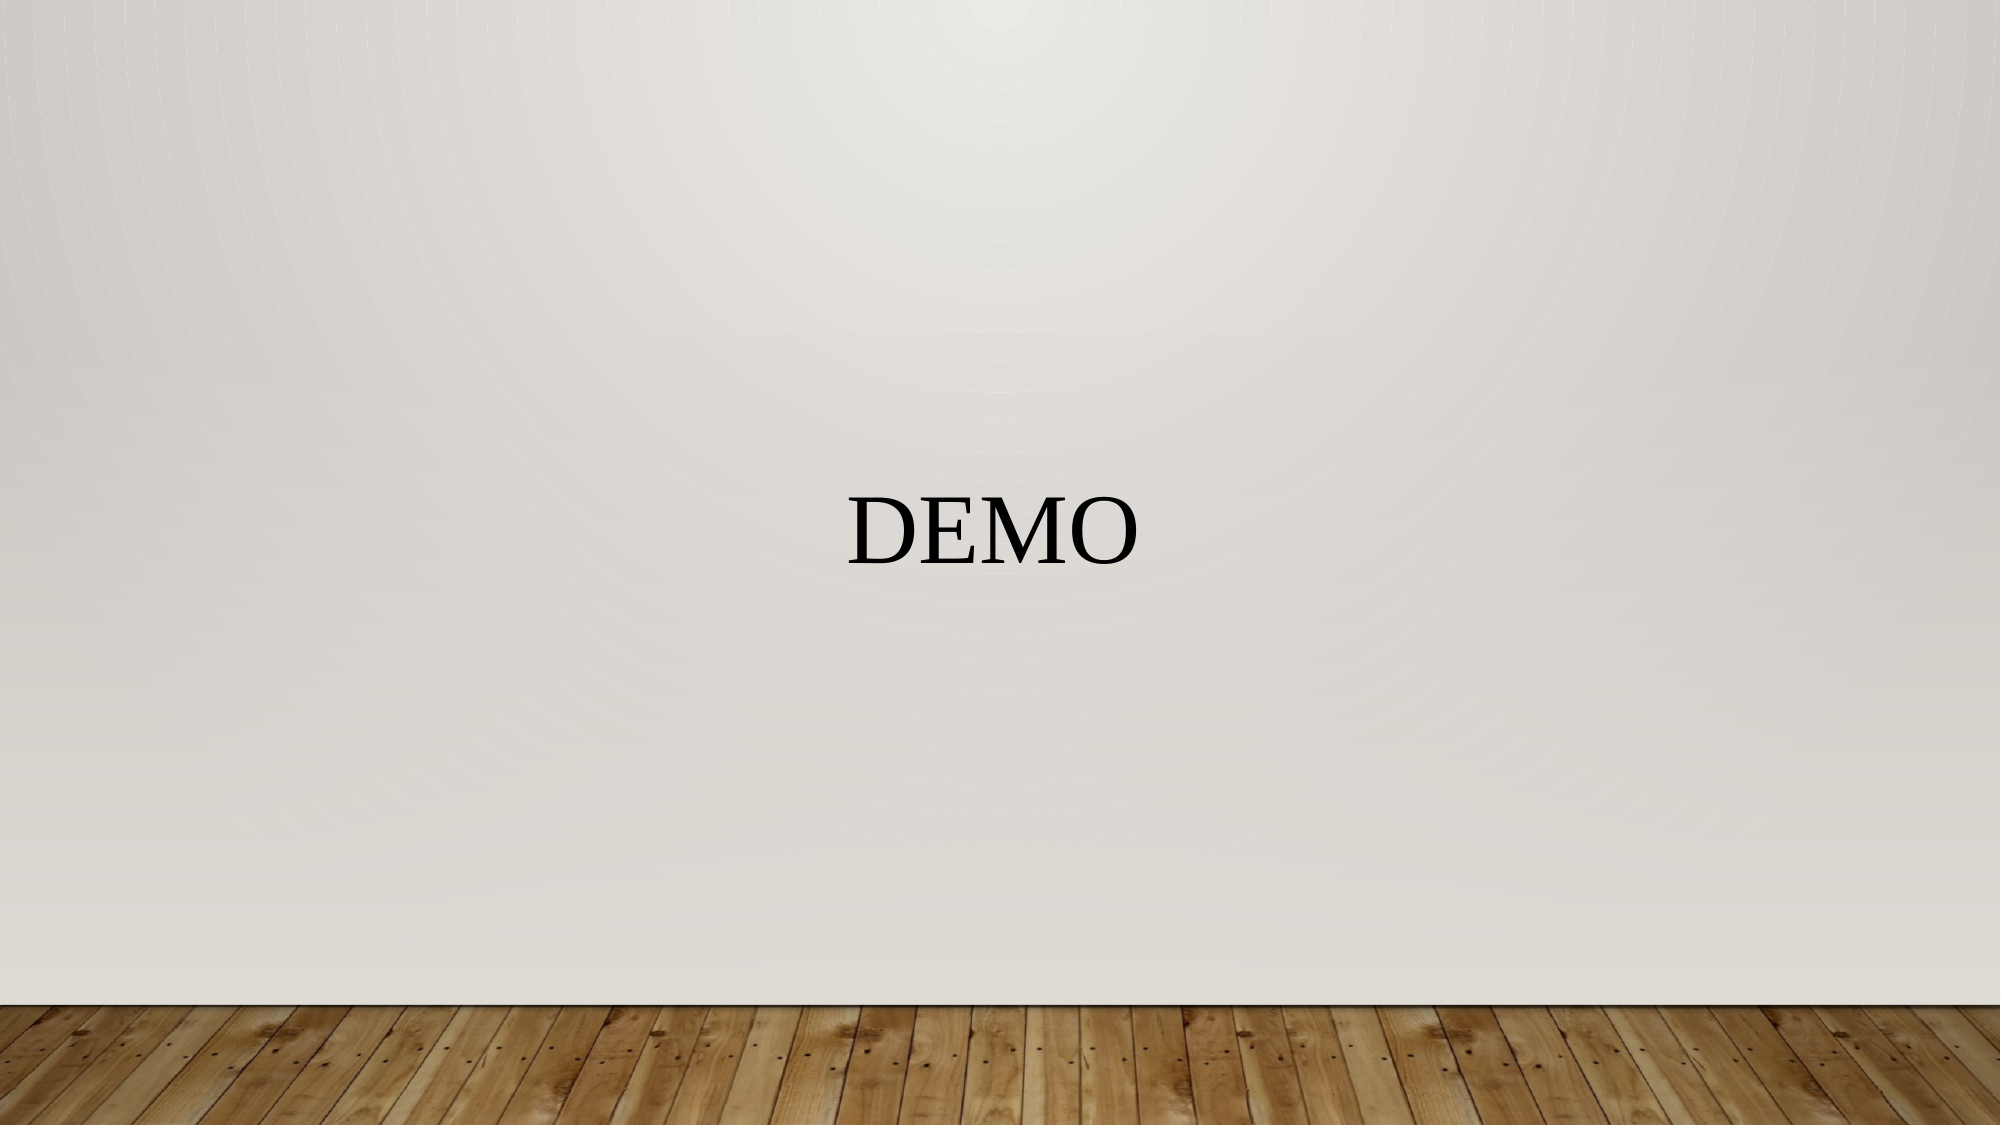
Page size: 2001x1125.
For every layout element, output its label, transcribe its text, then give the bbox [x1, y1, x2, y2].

title Demo [623, 470, 1185, 624]
picture [0, 1005, 2000, 1125]
